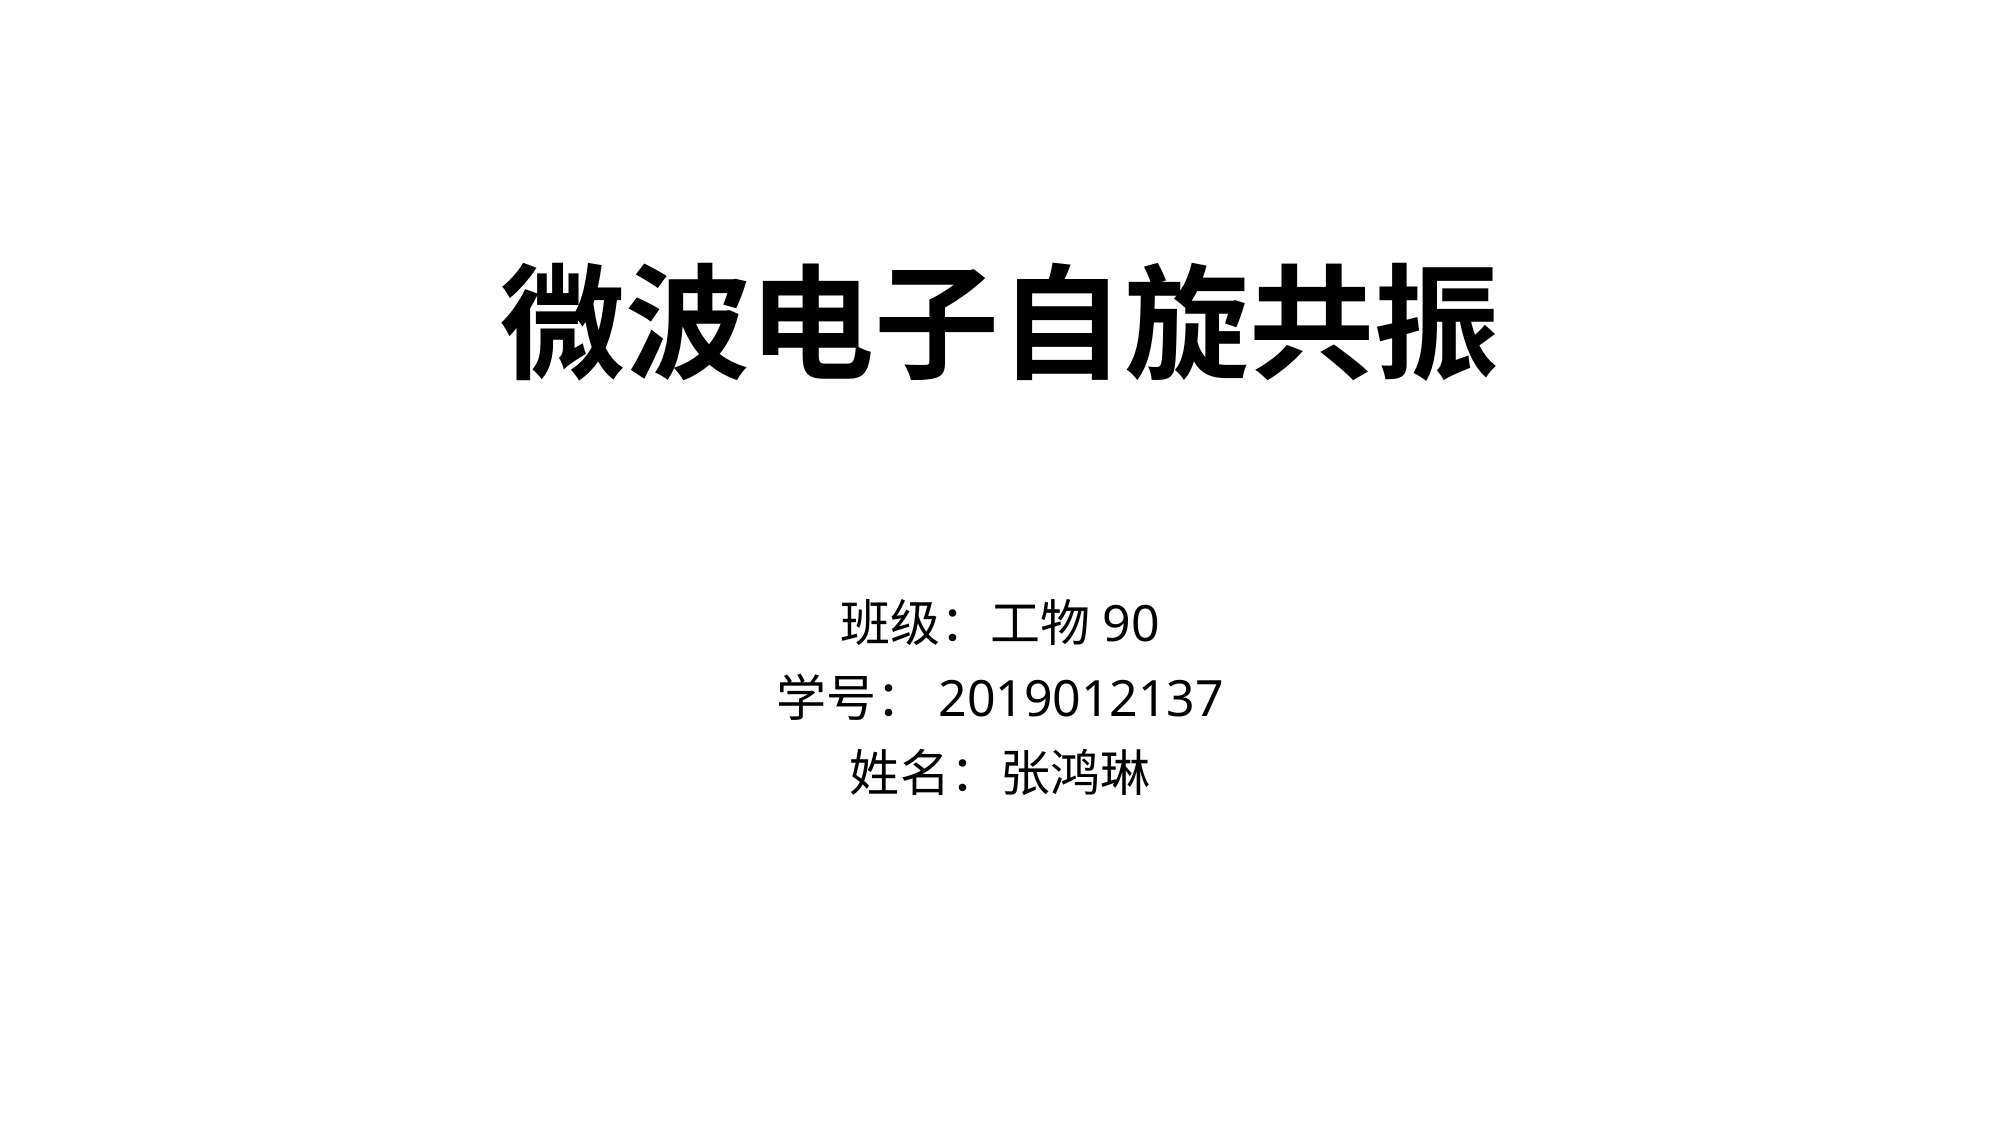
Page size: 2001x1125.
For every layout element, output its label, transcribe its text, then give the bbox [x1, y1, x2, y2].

subtitle 班级：工物90 学号：2019012137 姓名：张鸿琳 [249, 590, 1750, 863]
title 微波电子自旋共振 [249, 227, 1750, 405]
